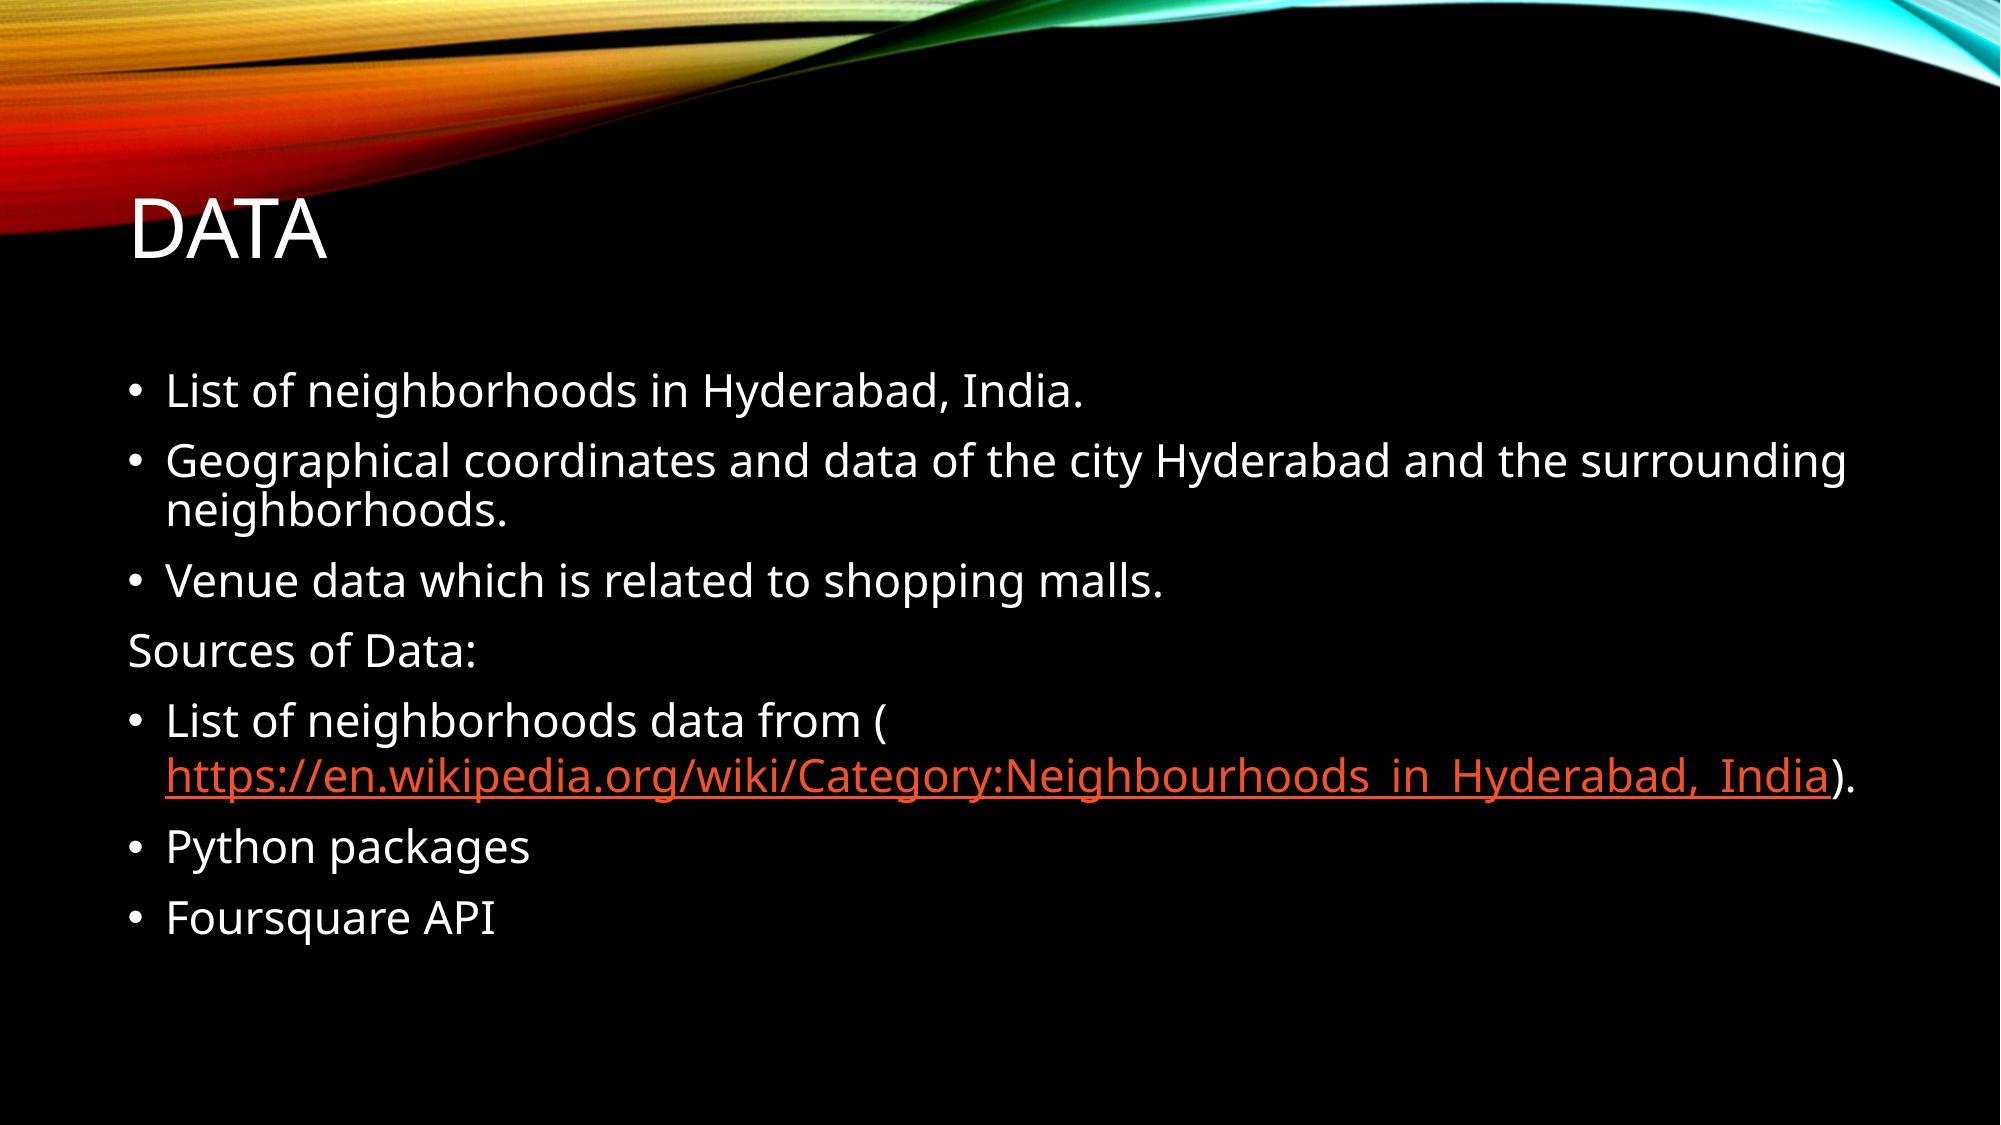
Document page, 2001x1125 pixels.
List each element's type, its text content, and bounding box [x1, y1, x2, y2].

picture [0, 0, 2000, 237]
list List of neighborhoods in Hyderabad, India. Geographical coordinates and data of the city Hyderabad and the surrounding neighborhoods. Venue data which is related to shopping malls. Sources of Data: List of neighborhoods data from (https://en.wikipedia.org/wiki/Category:Neighbourhoods_in_Hyderabad,_India). Python packages Foursquare API [112, 360, 1888, 1021]
title Data [112, 125, 1888, 338]
